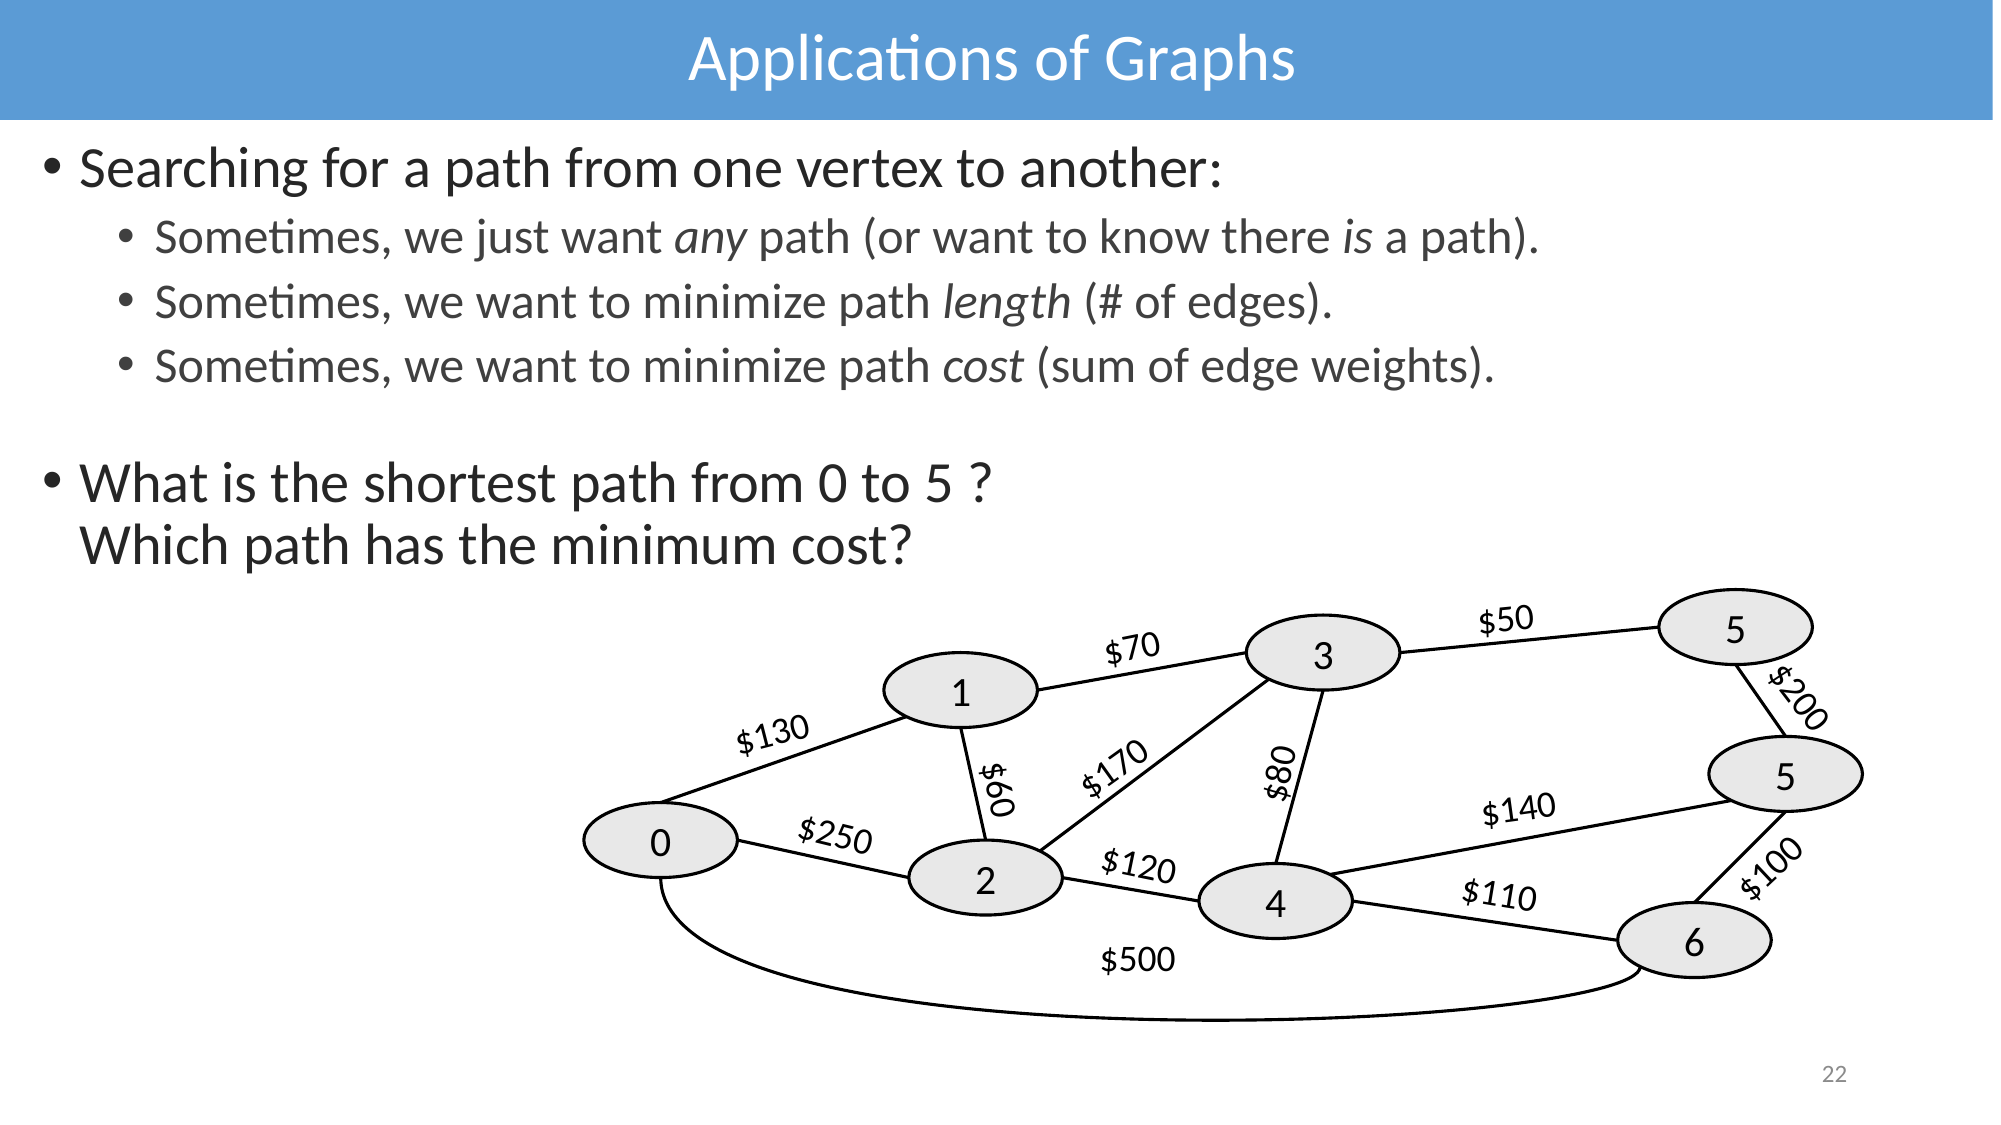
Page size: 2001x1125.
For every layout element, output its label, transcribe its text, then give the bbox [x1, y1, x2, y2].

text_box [583, 586, 1863, 987]
text_box Applications of Graphs [0, 0, 1994, 121]
slide_number 22 [1412, 1043, 1863, 1103]
text_box Searching for a path from one vertex to another: Sometimes, we just want any path (or want to know there is a path). Sometimes, we want to minimize path length (# of edges). Sometimes, we want to minimize path cost (sum of edge weights). What is the shortest path from 0 to 5 ? Which path has the minimum cost? [27, 130, 1993, 1043]
